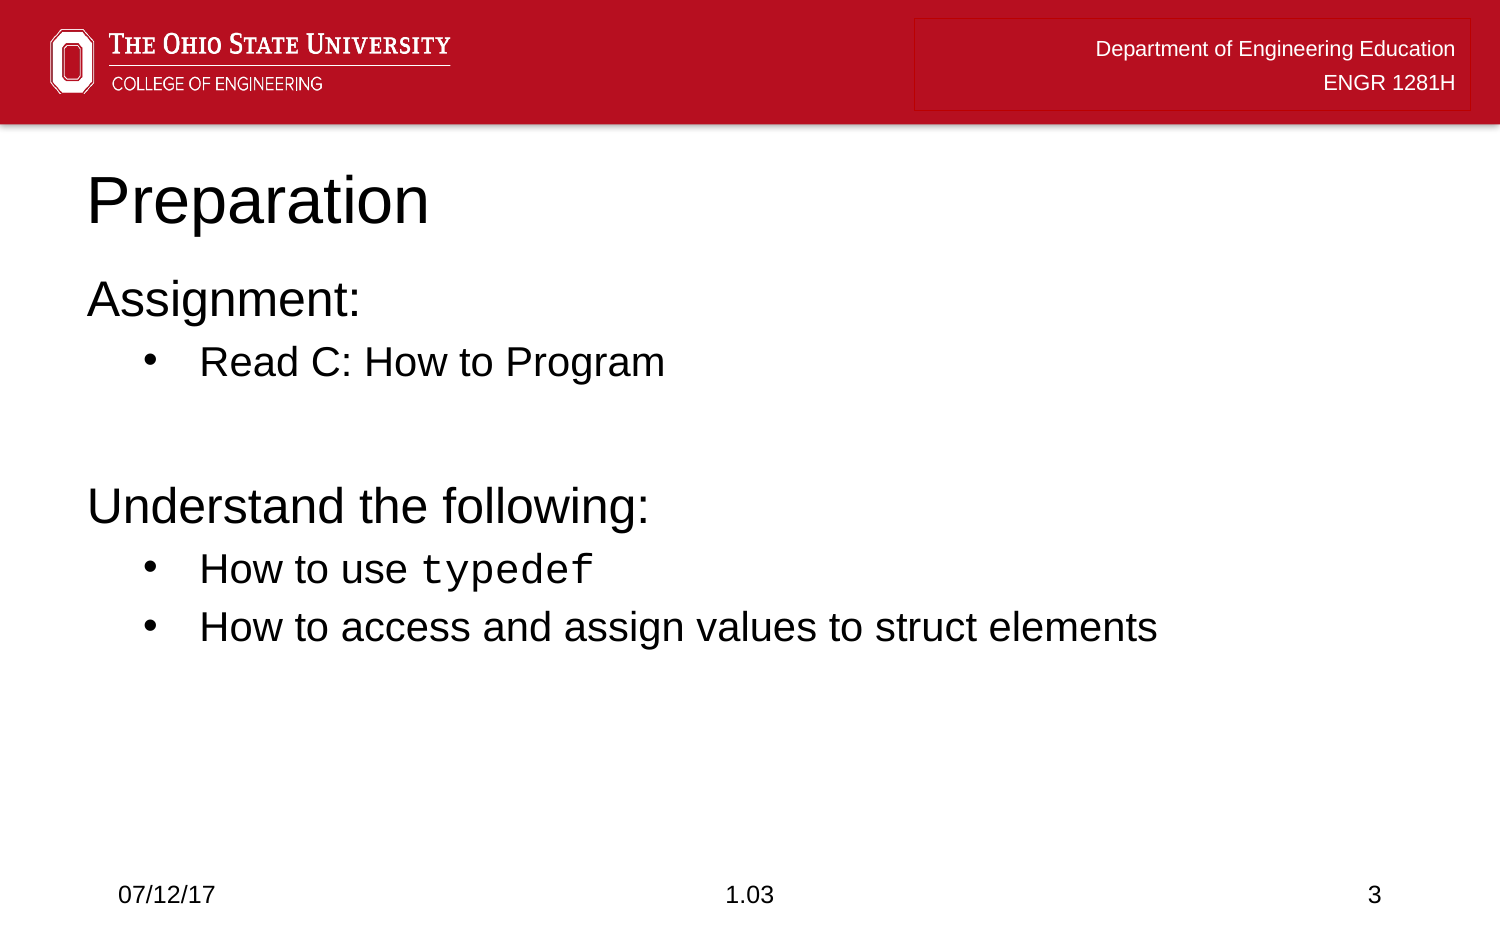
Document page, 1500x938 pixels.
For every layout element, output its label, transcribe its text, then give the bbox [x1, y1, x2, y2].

title Preparation [72, 143, 1433, 251]
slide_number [103, 868, 441, 919]
footer 1.03 [496, 868, 1004, 919]
slide_number 3 [1059, 868, 1397, 919]
list Assignment: Read C: How to Program Understand the following: How to use typedef How to access and assign values to struct elements [72, 258, 1422, 869]
